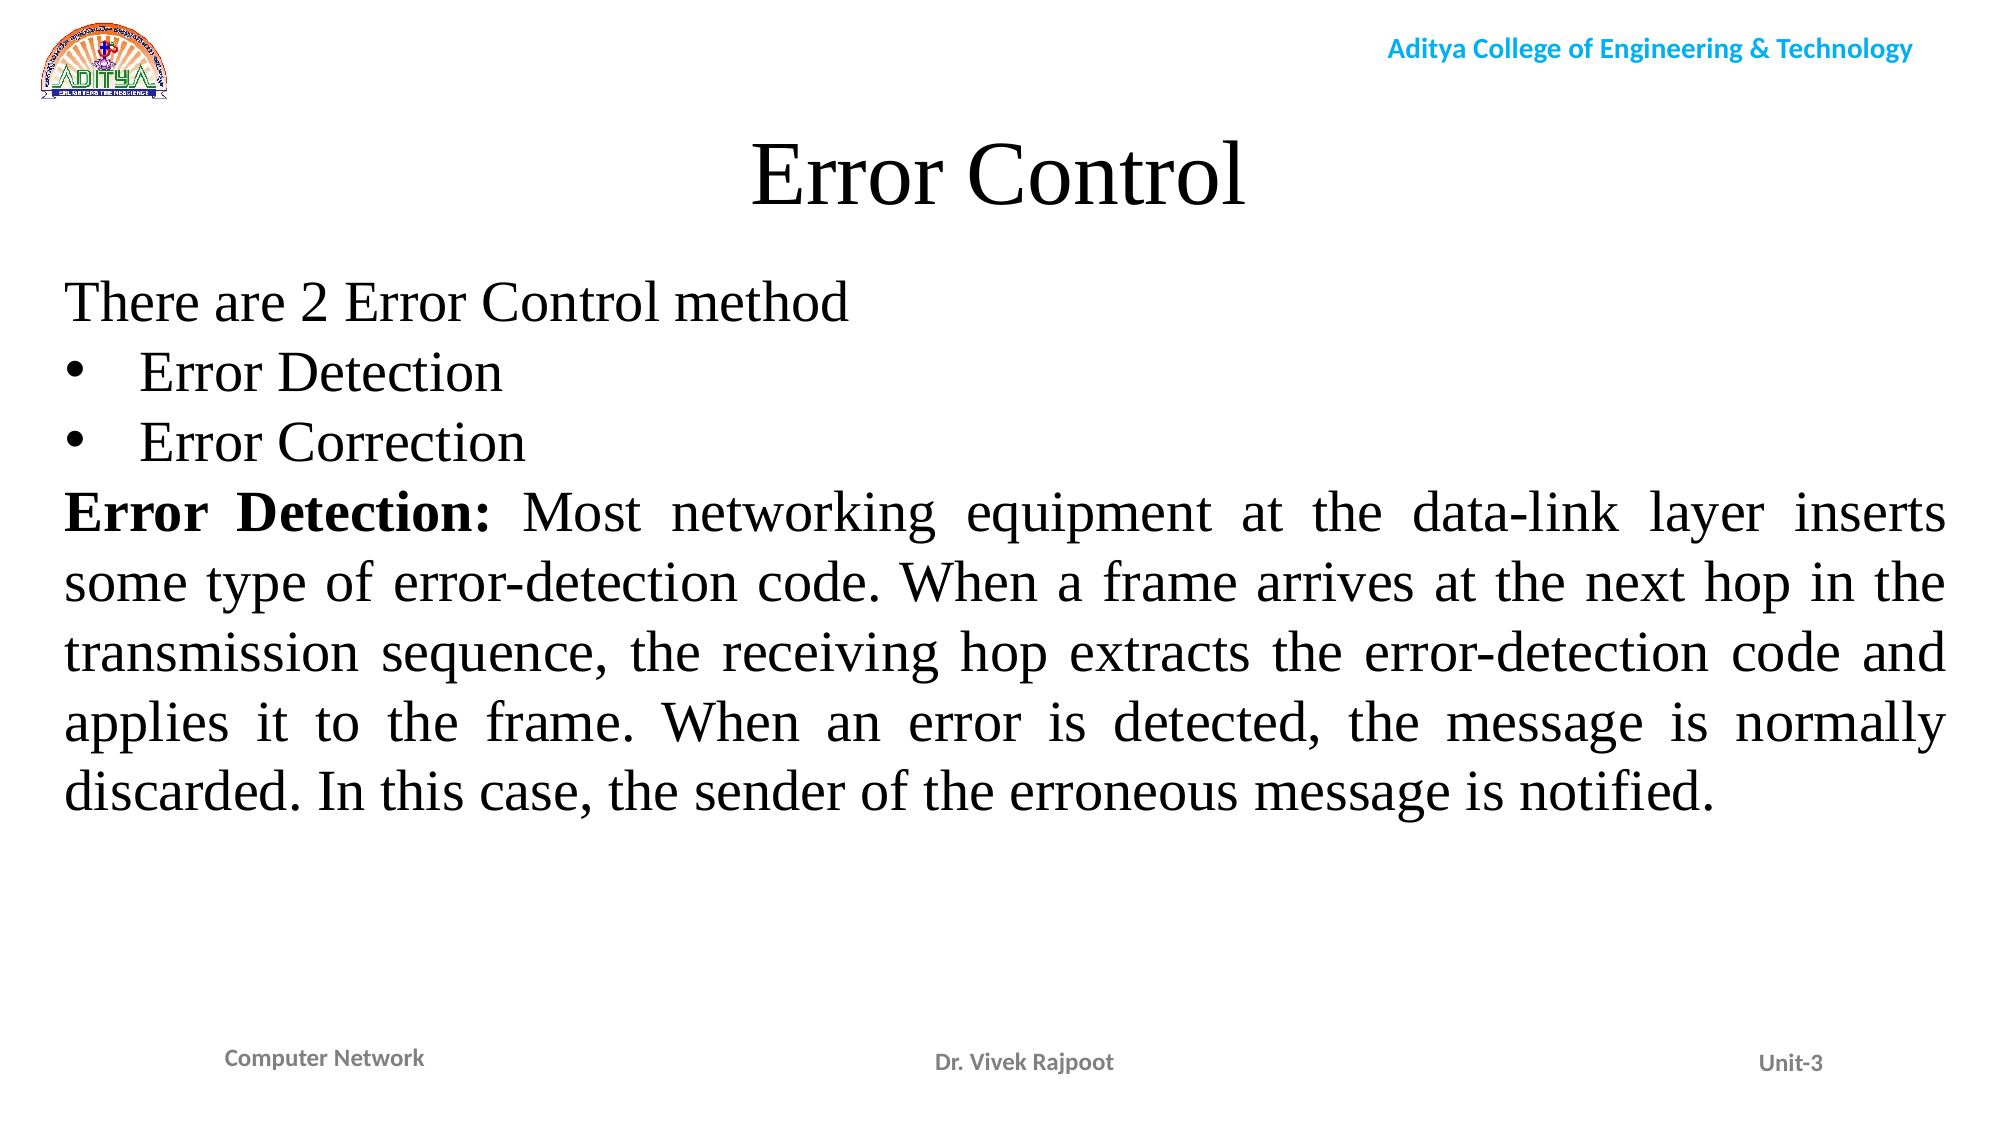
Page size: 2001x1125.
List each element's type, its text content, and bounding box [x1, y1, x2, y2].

text_box Dr. Vivek Rajpoot [799, 1030, 1250, 1091]
text_box Unit-3 [1743, 1031, 1861, 1091]
picture [125, 1031, 461, 1113]
text_box There are 2 Error Control method Error Detection Error Correction Error Detection: Most networking equipment at the data-link layer inserts some type of error-detection code. When a frame arrives at the next hop in the transmission sequence, the receiving hop extracts the error-detection code and applies it to the frame. When an error is detected, the message is normally discarded. In this case, the sender of the erroneous message is notified. [49, 256, 1963, 1031]
picture [39, 22, 168, 99]
text_box Error Control [132, 105, 1866, 231]
